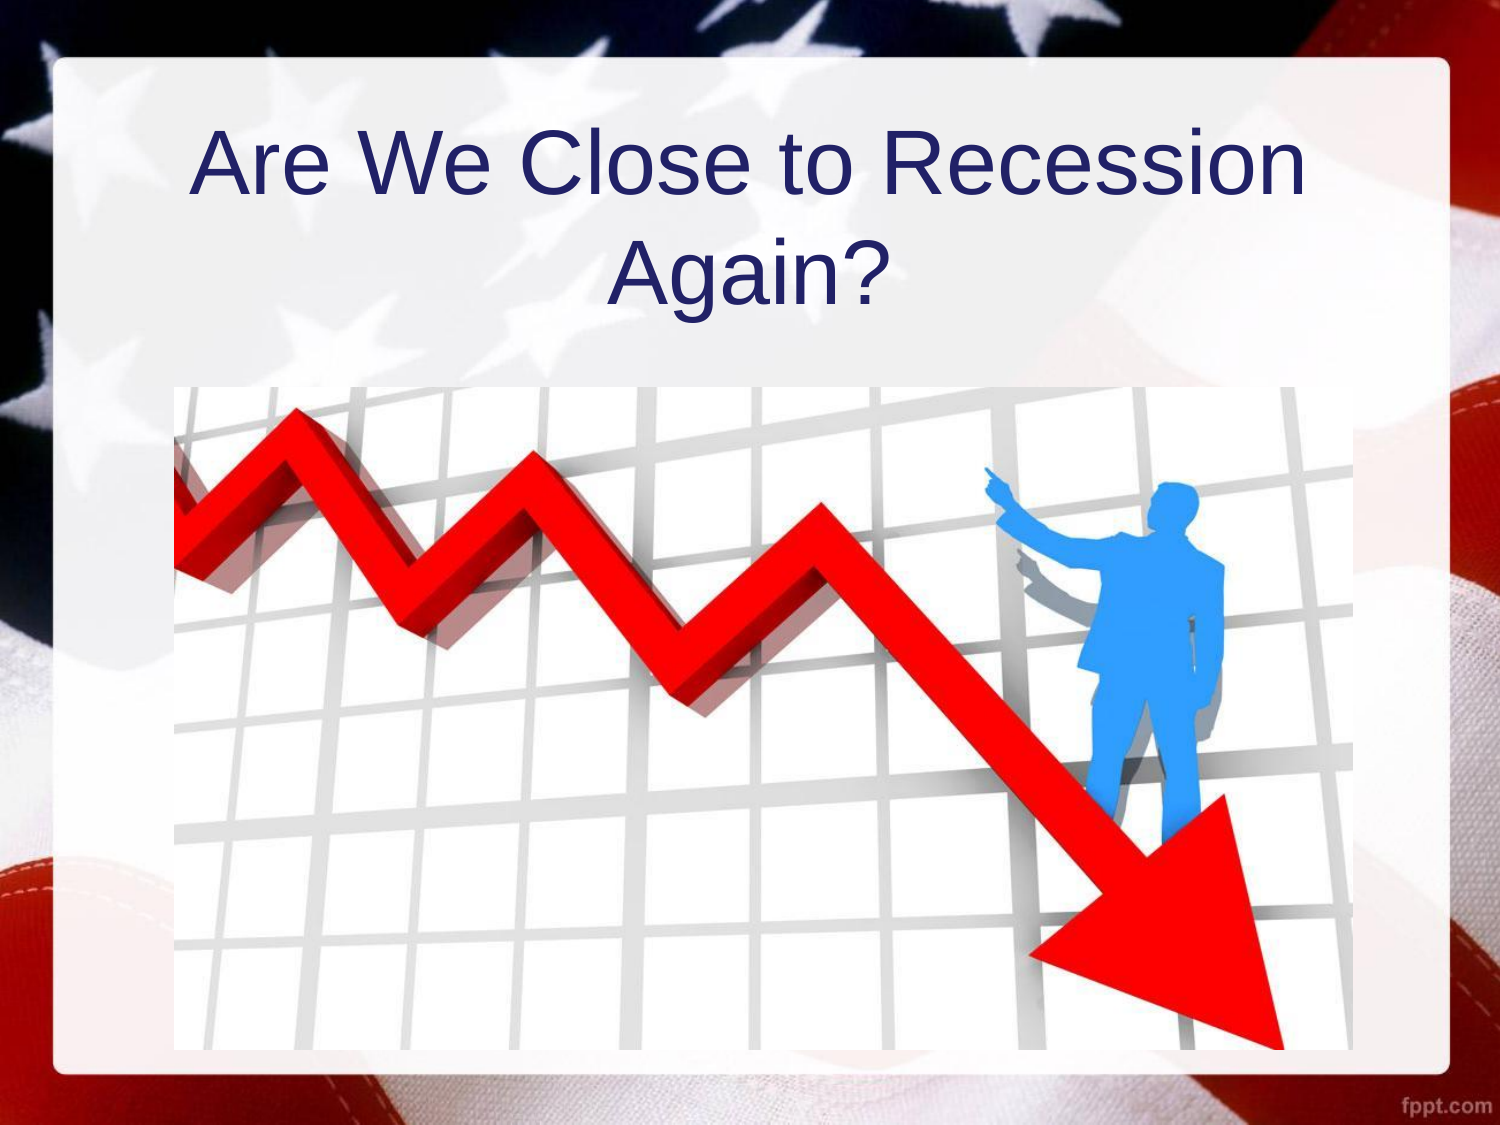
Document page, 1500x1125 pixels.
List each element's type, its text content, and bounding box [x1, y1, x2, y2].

title Are We Close to Recession Again? [37, 187, 1463, 238]
picture [0, 0, 1500, 1125]
